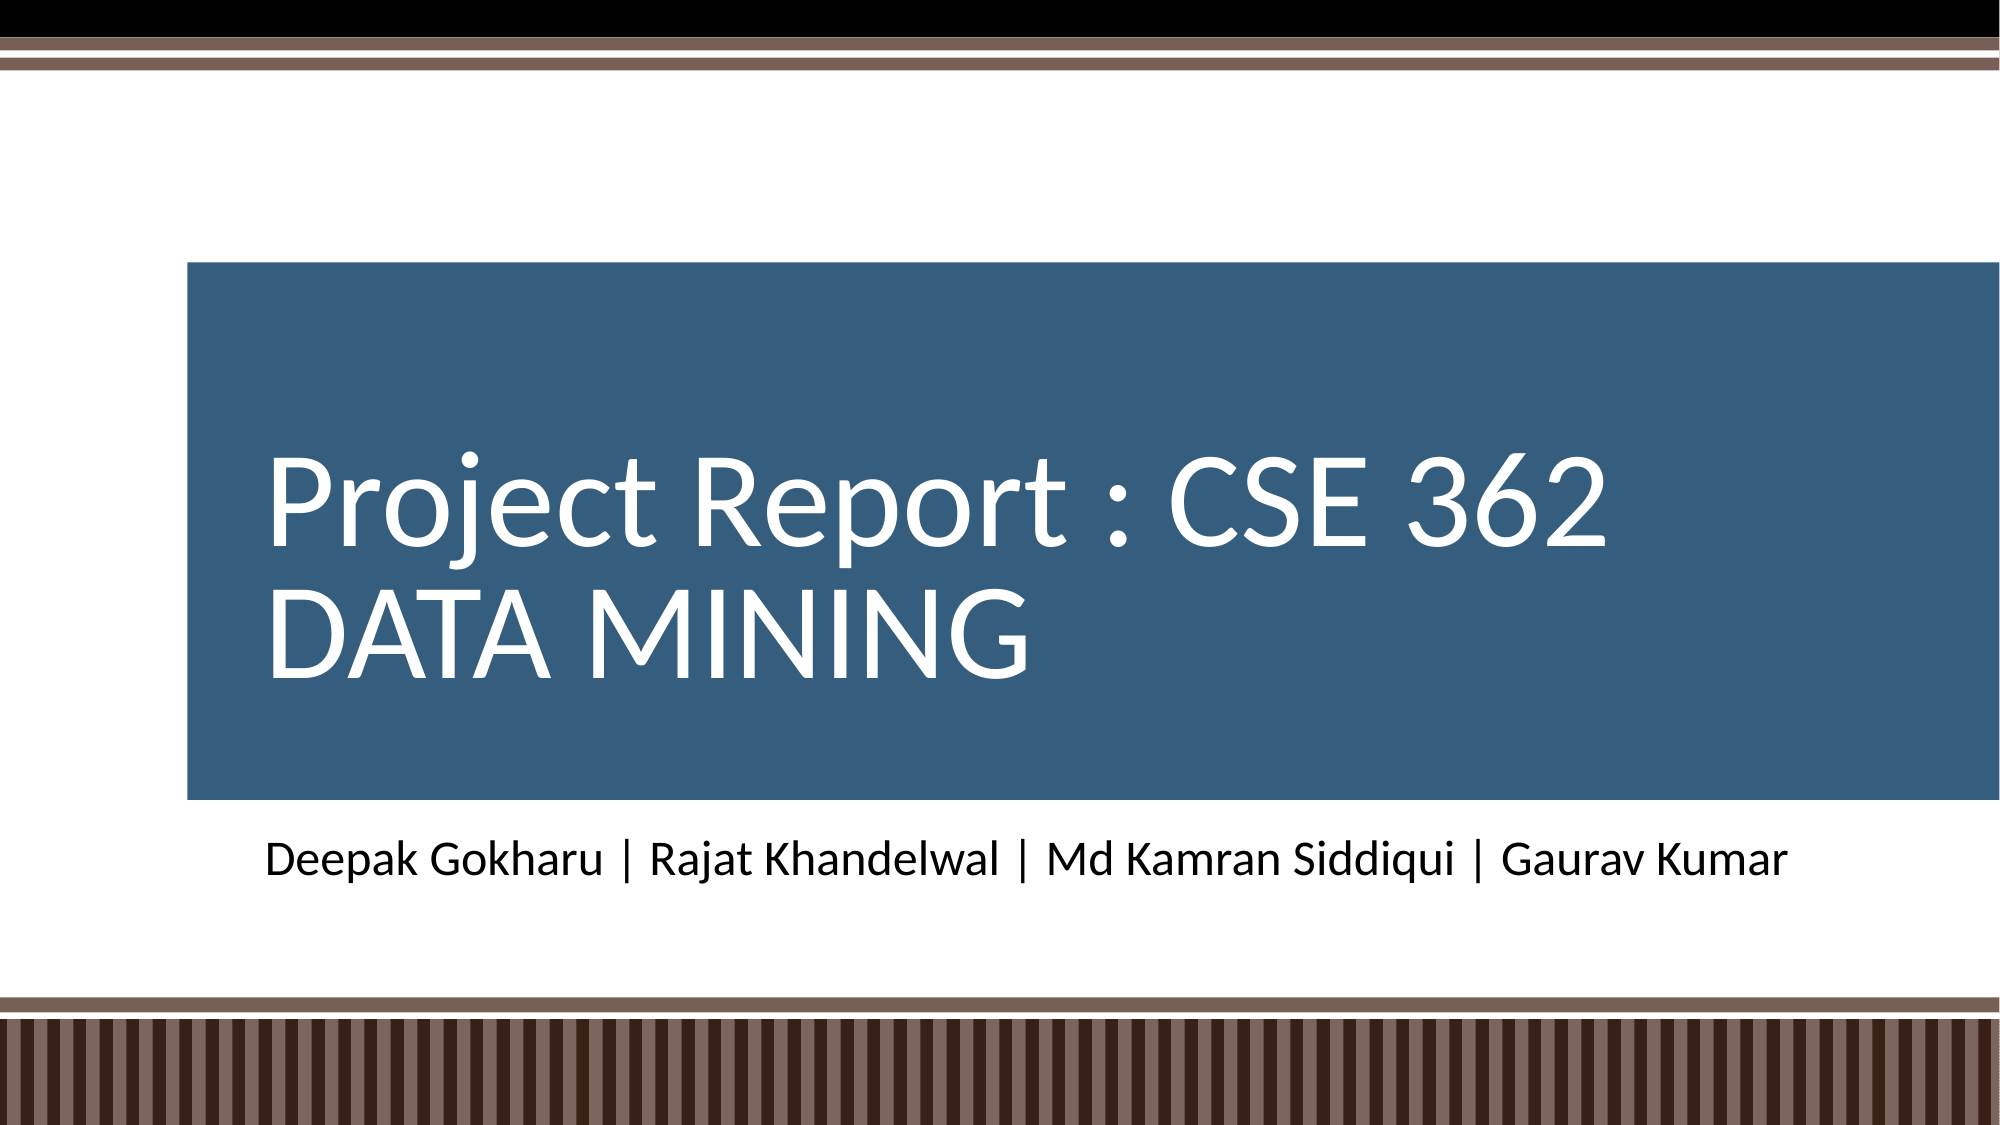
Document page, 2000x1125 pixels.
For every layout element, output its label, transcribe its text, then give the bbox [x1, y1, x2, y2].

title Project Report : CSE 362 DATA MINING [249, 275, 1750, 713]
subtitle Deepak Gokharu | Rajat Khandelwal | Md Kamran Siddiqui | Gaurav Kumar [249, 825, 1888, 963]
